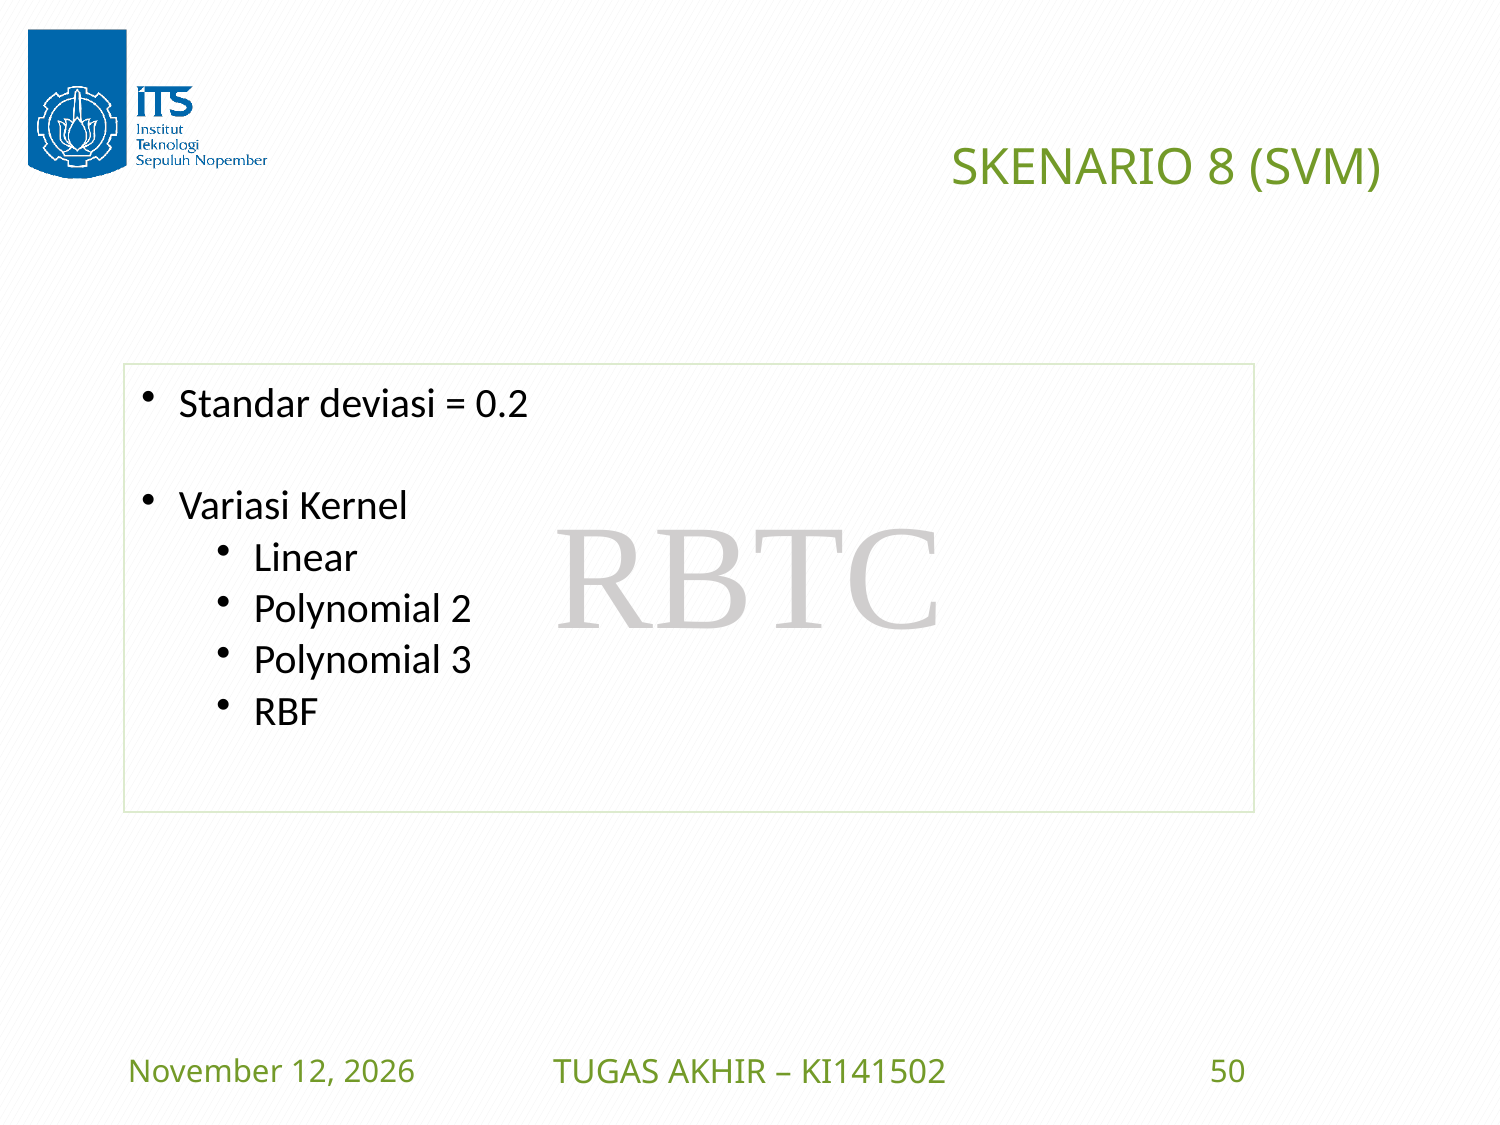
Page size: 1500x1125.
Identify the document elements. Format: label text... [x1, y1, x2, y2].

footer TUGAS AKHIR – KI141502 [496, 1042, 1004, 1103]
slide_number 50 [1059, 1042, 1397, 1103]
title SKENARIO 8 (SVM) [103, 59, 1397, 278]
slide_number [103, 1042, 441, 1103]
picture [19, 21, 274, 187]
